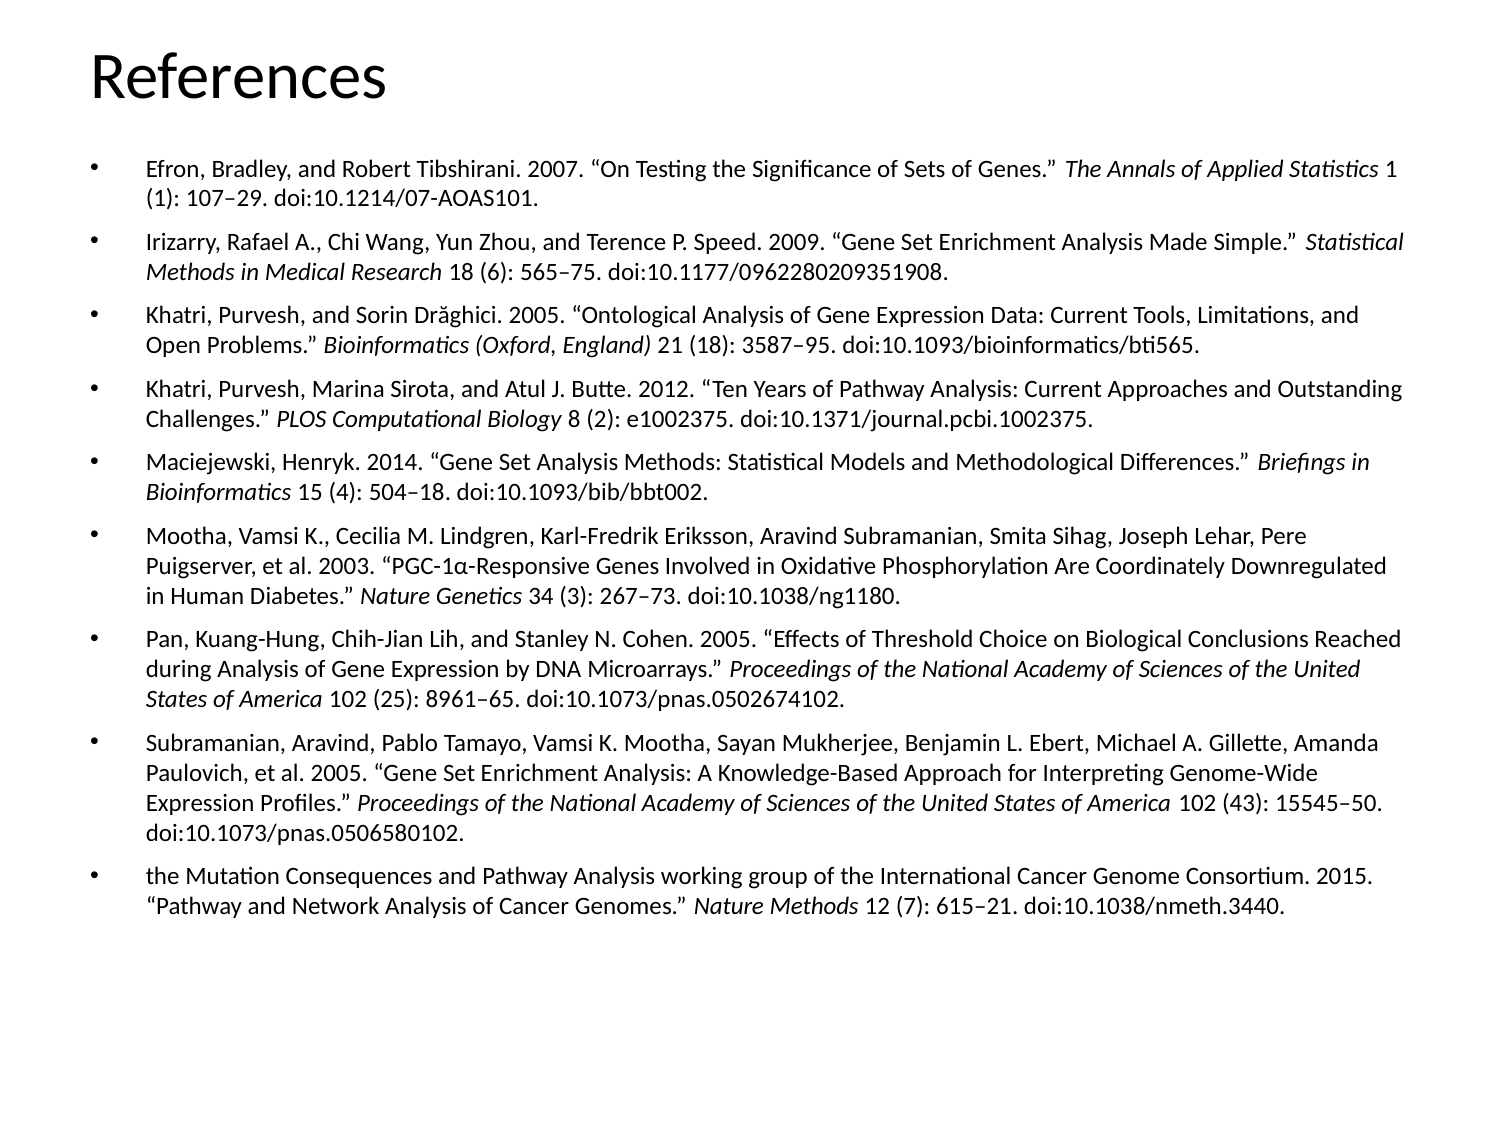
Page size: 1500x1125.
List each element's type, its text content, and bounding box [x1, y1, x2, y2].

text_box Efron, Bradley, and Robert Tibshirani. 2007. “On Testing the Significance of Sets of Genes.” The Annals of Applied Statistics 1 (1): 107–29. doi:10.1214/07-AOAS101. Irizarry, Rafael A., Chi Wang, Yun Zhou, and Terence P. Speed. 2009. “Gene Set Enrichment Analysis Made Simple.” Statistical Methods in Medical Research 18 (6): 565–75. doi:10.1177/0962280209351908. Khatri, Purvesh, and Sorin Drăghici. 2005. “Ontological Analysis of Gene Expression Data: Current Tools, Limitations, and Open Problems.” Bioinformatics (Oxford, England) 21 (18): 3587–95. doi:10.1093/bioinformatics/bti565. Khatri, Purvesh, Marina Sirota, and Atul J. Butte. 2012. “Ten Years of Pathway Analysis: Current Approaches and Outstanding Challenges.” PLOS Computational Biology 8 (2): e1002375. doi:10.1371/journal.pcbi.1002375. Maciejewski, Henryk. 2014. “Gene Set Analysis Methods: Statistical Models and Methodological Differences.” Briefings in Bioinformatics 15 (4): 504–18. doi:10.1093/bib/bbt002. Mootha, Vamsi K., Cecilia M. Lindgren, Karl-Fredrik Eriksson, Aravind Subramanian, Smita Sihag, Joseph Lehar, Pere Puigserver, et al. 2003. “PGC-1α-Responsive Genes Involved in Oxidative Phosphorylation Are Coordinately Downregulated in Human Diabetes.” Nature Genetics 34 (3): 267–73. doi:10.1038/ng1180. Pan, Kuang-Hung, Chih-Jian Lih, and Stanley N. Cohen. 2005. “Effects of Threshold Choice on Biological Conclusions Reached during Analysis of Gene Expression by DNA Microarrays.” Proceedings of the National Academy of Sciences of the United States of America 102 (25): 8961–65. doi:10.1073/pnas.0502674102. Subramanian, Aravind, Pablo Tamayo, Vamsi K. Mootha, Sayan Mukherjee, Benjamin L. Ebert, Michael A. Gillette, Amanda Paulovich, et al. 2005. “Gene Set Enrichment Analysis: A Knowledge-Based Approach for Interpreting Genome-Wide Expression Profiles.” Proceedings of the National Academy of Sciences of the United States of America 102 (43): 15545–50. doi:10.1073/pnas.0506580102. the Mutation Consequences and Pathway Analysis working group of the International Cancer Genome Consortium. 2015. “Pathway and Network Analysis of Cancer Genomes.” Nature Methods 12 (7): 615–21. doi:10.1038/nmeth.3440. [74, 144, 1425, 950]
title References [75, 19, 1425, 125]
